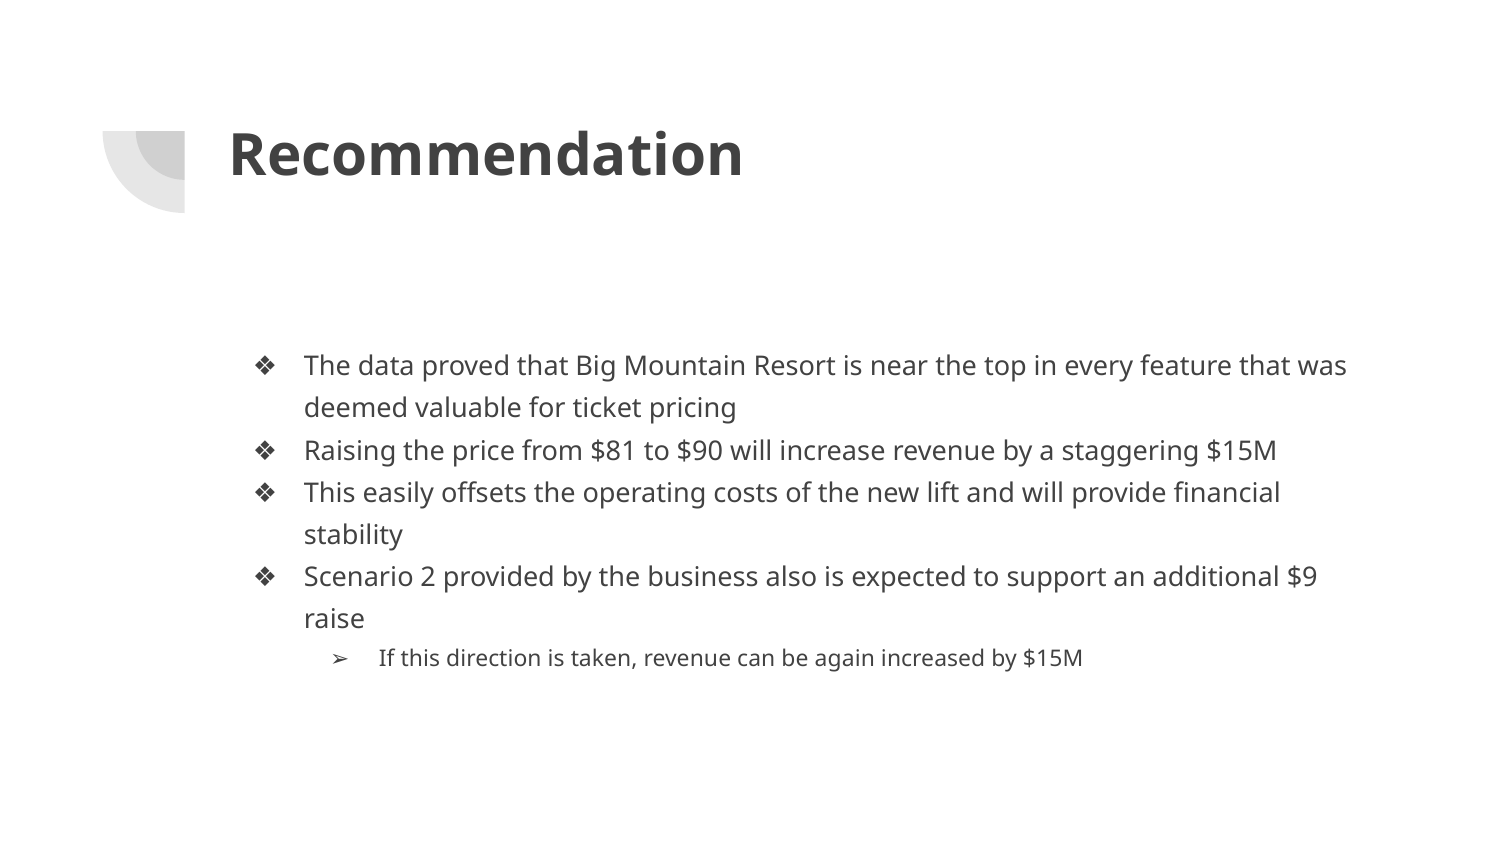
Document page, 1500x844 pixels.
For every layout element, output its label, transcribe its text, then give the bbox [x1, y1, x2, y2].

title Recommendation [213, 98, 1368, 263]
list The data proved that Big Mountain Resort is near the top in every feature that was deemed valuable for ticket pricing Raising the price from $81 to $90 will increase revenue by a staggering $15M This easily offsets the operating costs of the new lift and will provide financial stability Scenario 2 provided by the business also is expected to support an additional $9 raise If this direction is taken, revenue can be again increased by $15M [213, 326, 1368, 744]
